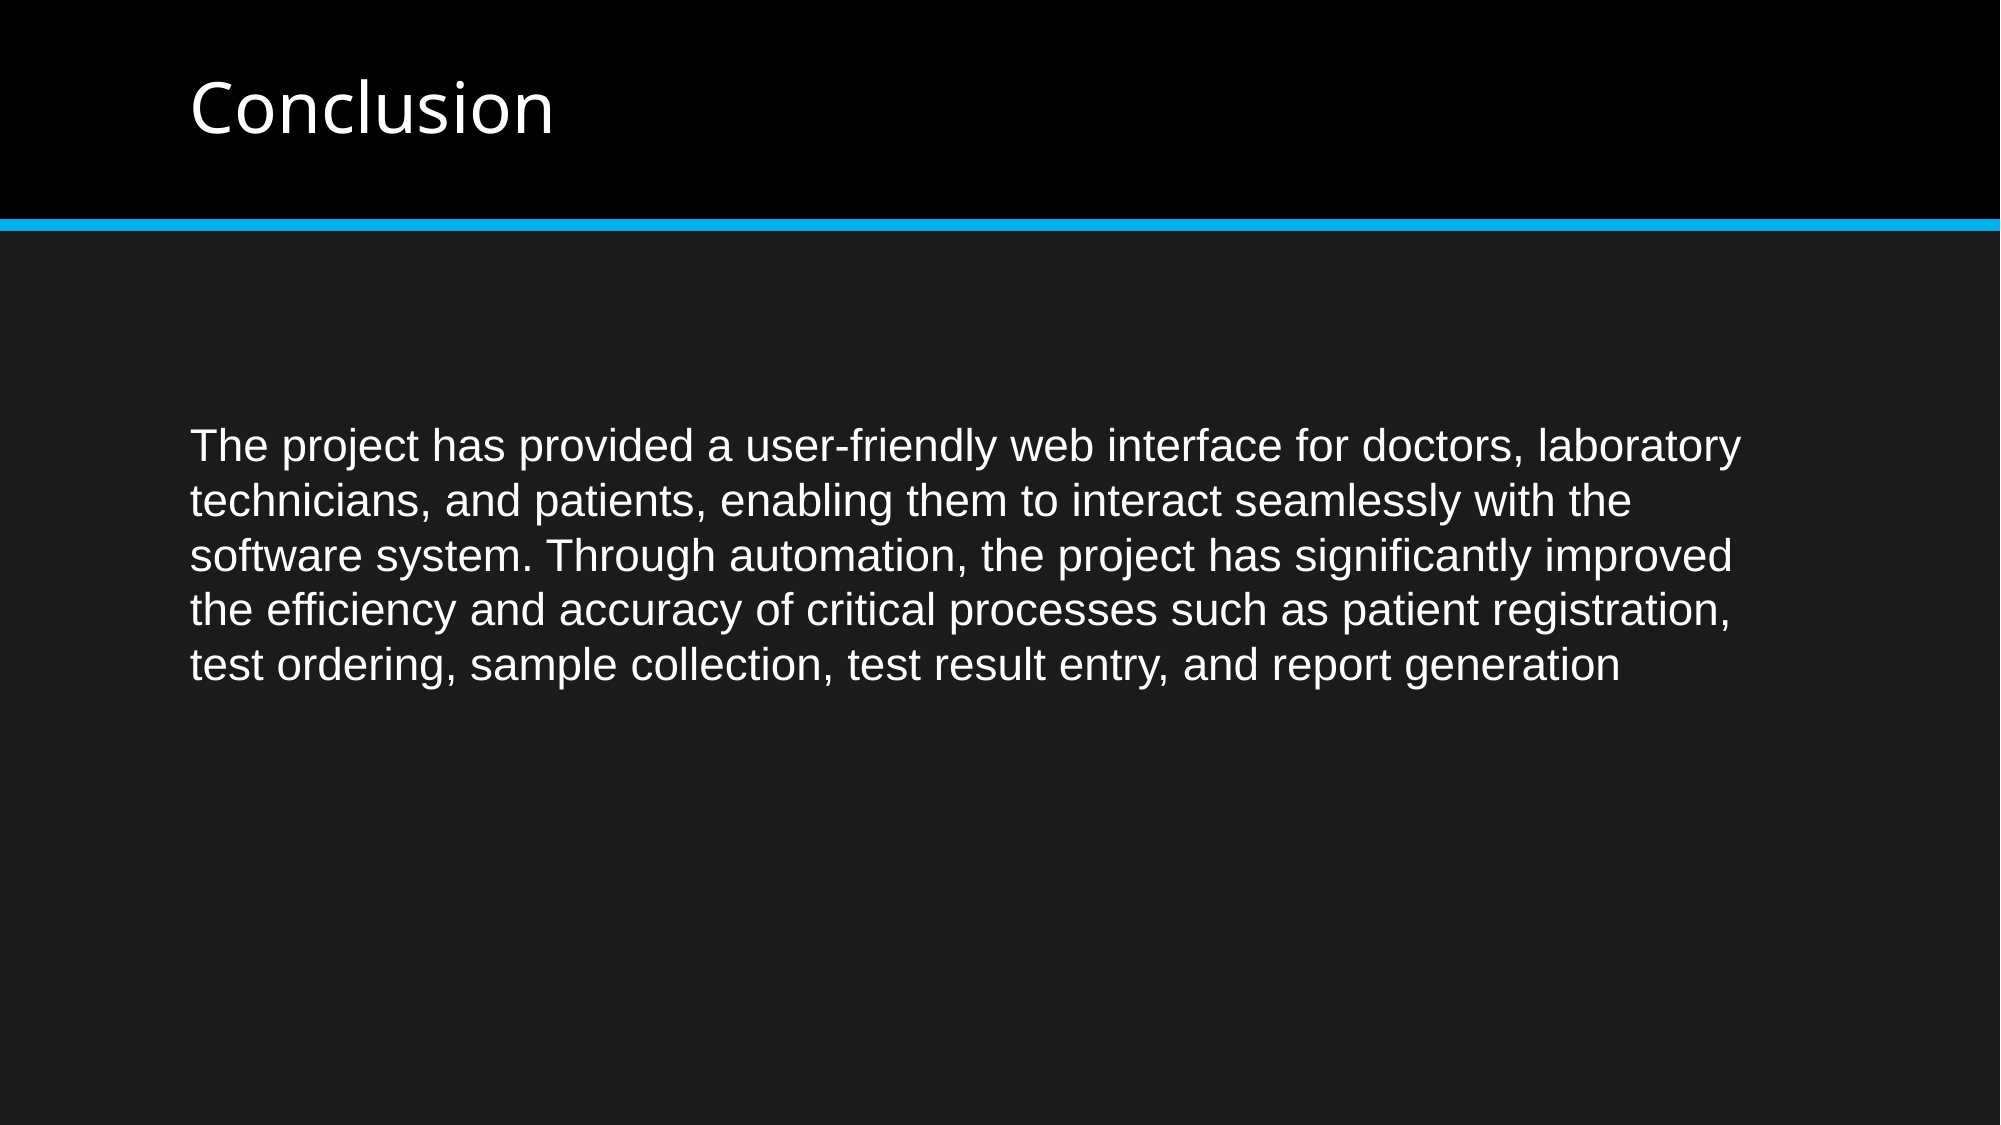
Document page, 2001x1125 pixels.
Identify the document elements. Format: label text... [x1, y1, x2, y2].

list The project has provided a user-friendly web interface for doctors, laboratory technicians, and patients, enabling them to interact seamlessly with the software system. Through automation, the project has significantly improved the efficiency and accuracy of critical processes such as patient registration, test ordering, sample collection, test result entry, and report generation [174, 407, 1825, 825]
title Conclusion [174, 20, 1825, 201]
